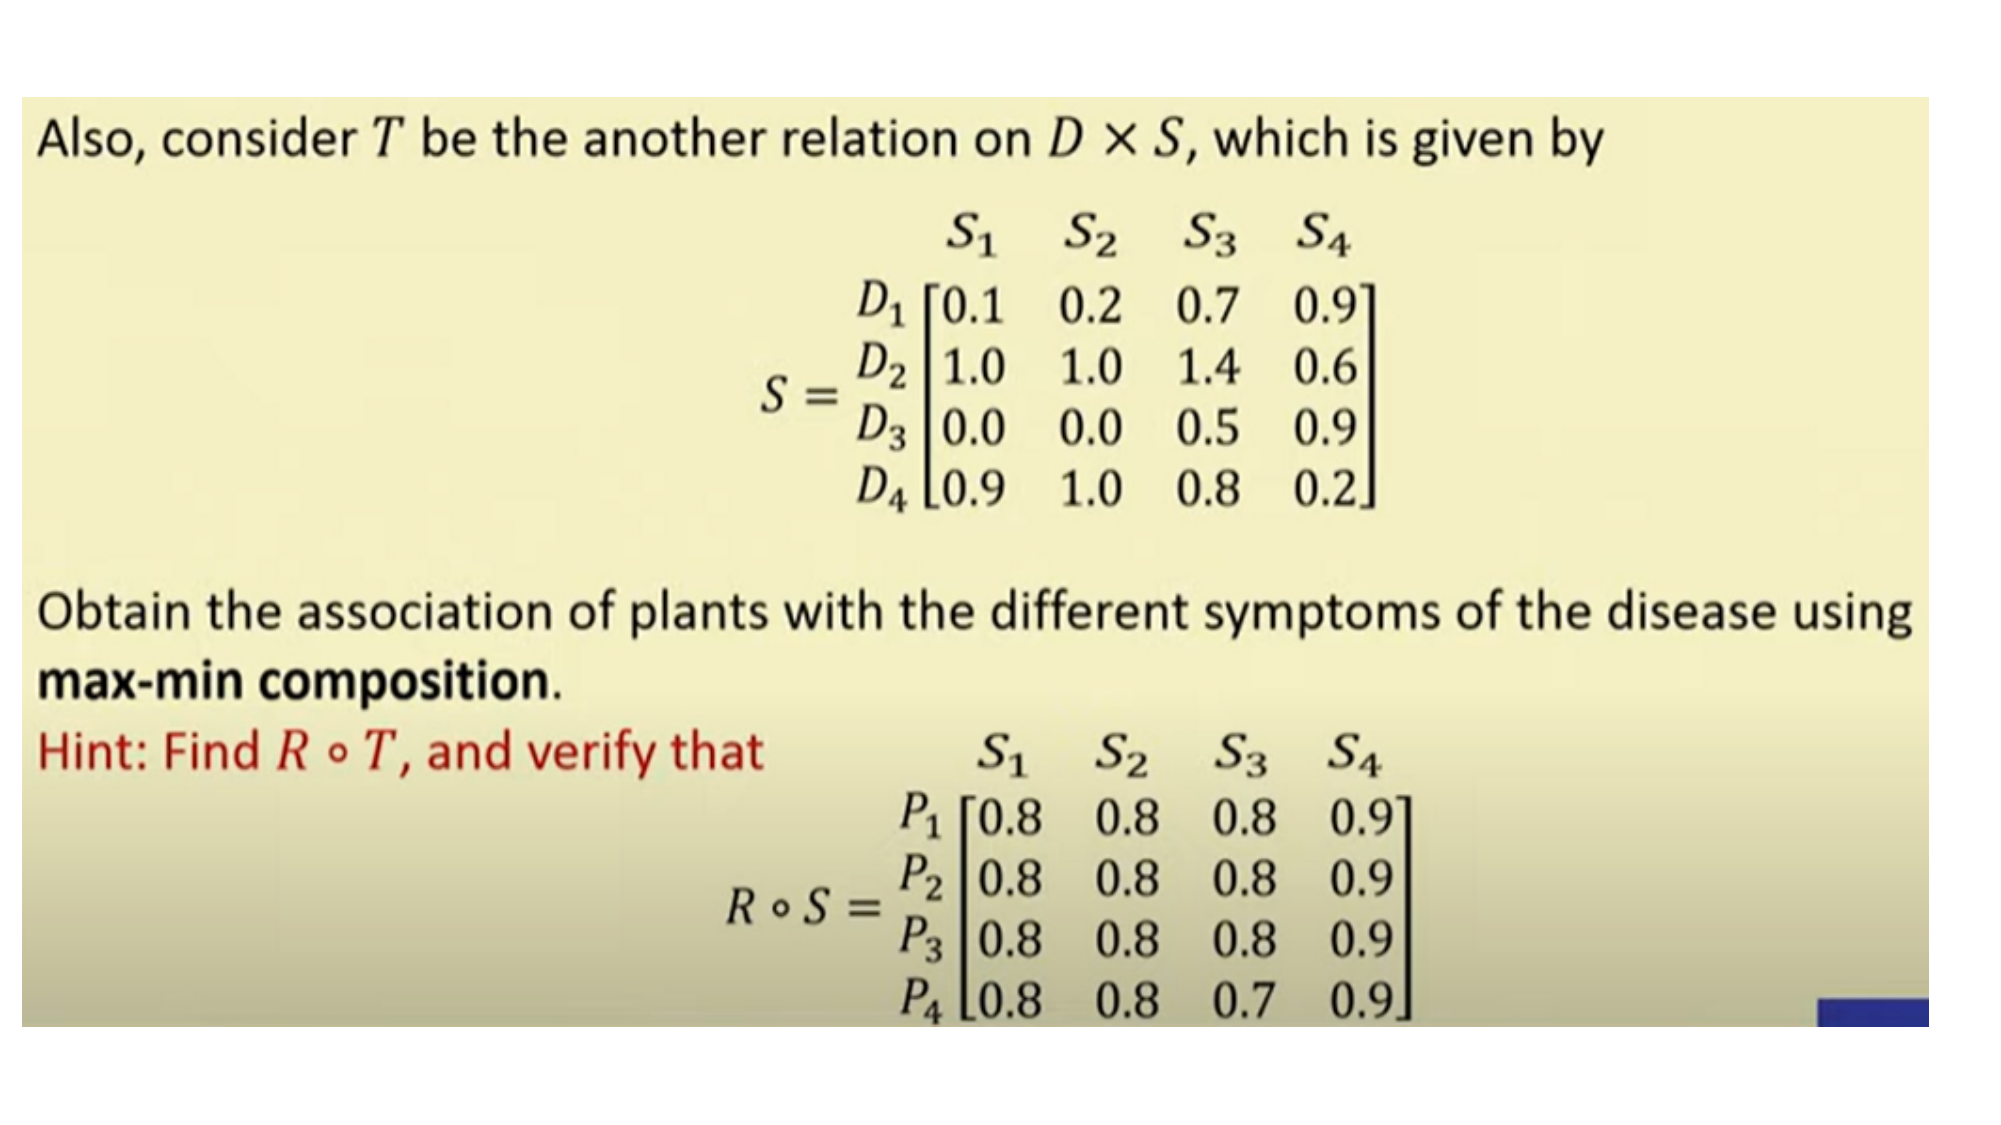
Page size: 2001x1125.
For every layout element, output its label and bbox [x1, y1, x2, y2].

picture [22, 97, 1929, 1028]
